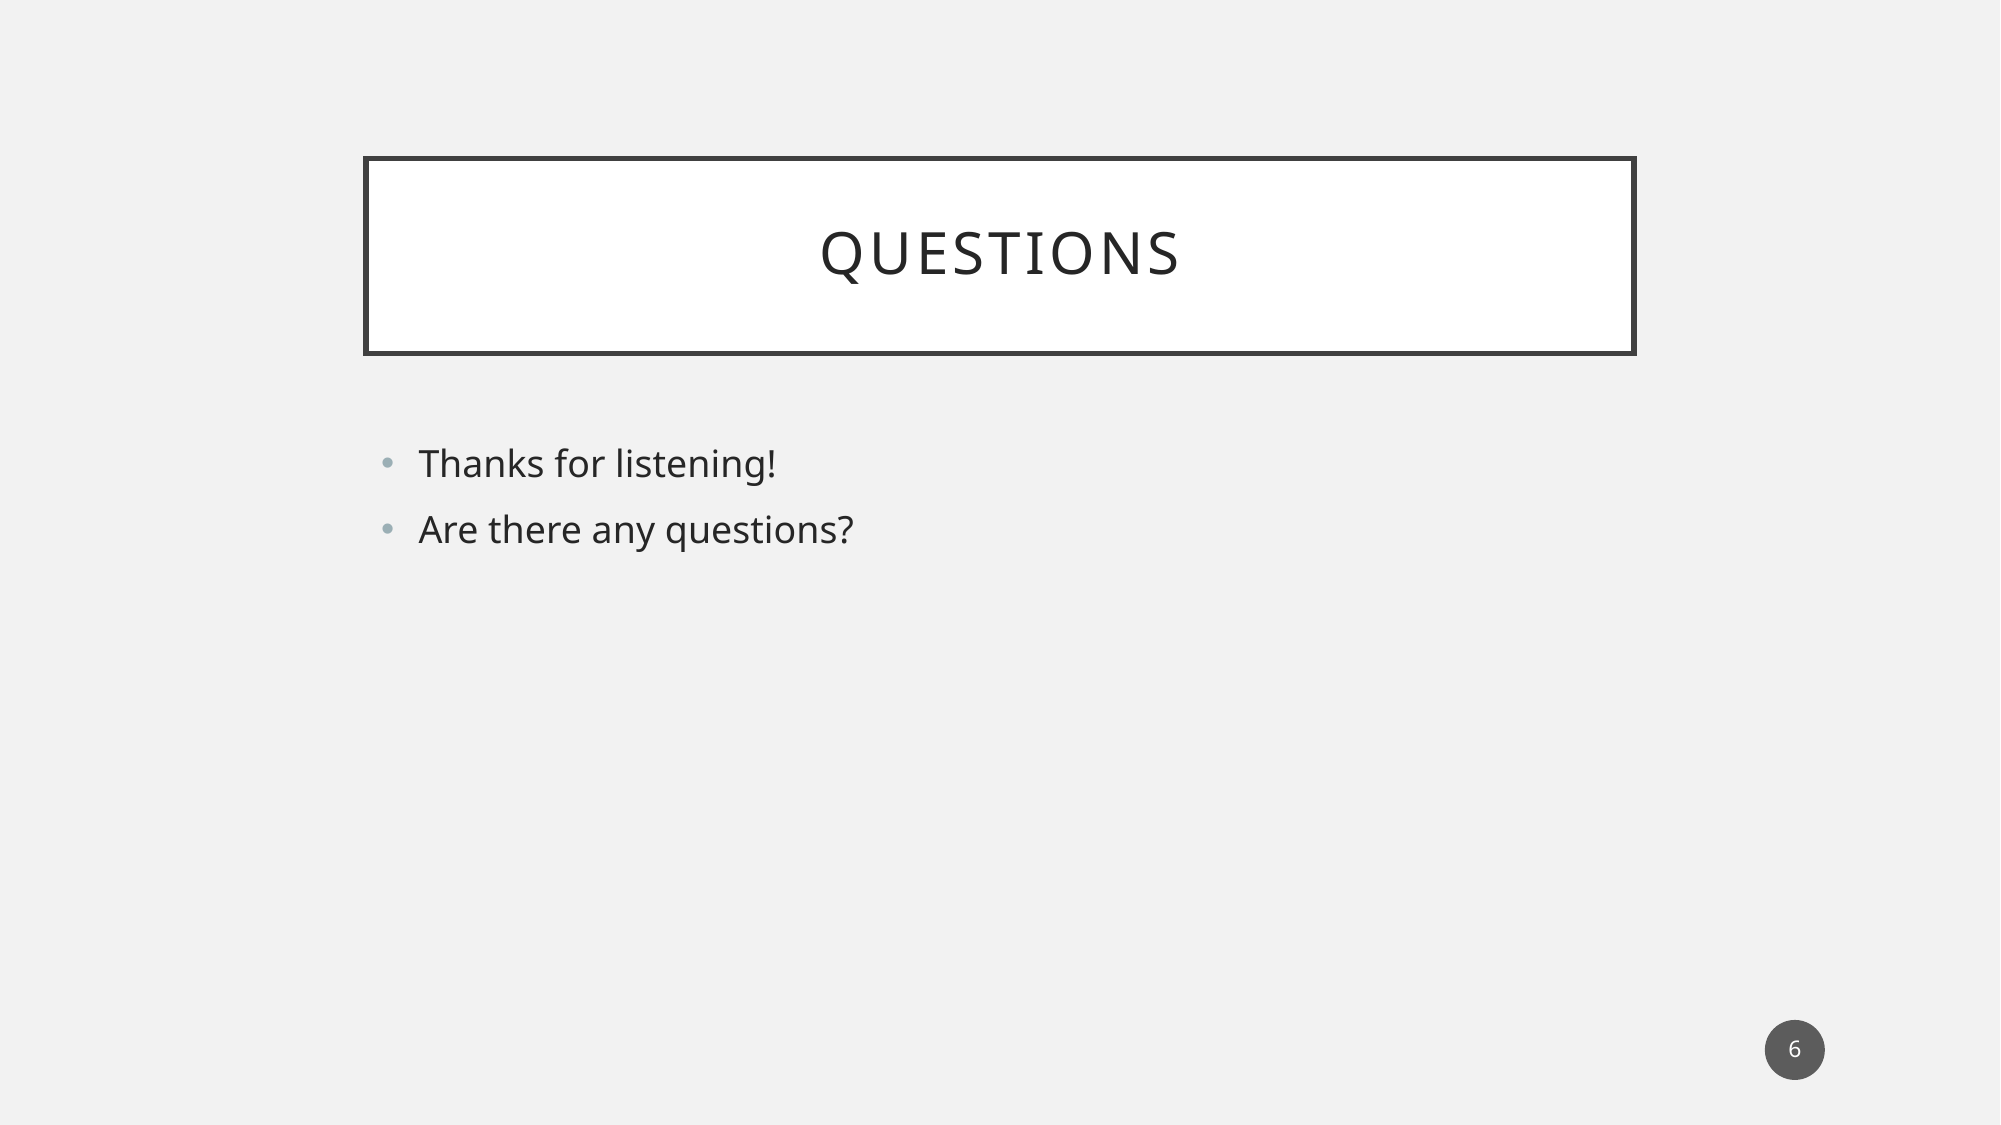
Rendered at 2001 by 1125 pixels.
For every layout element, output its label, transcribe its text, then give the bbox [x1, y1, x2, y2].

slide_number 6 [1764, 1019, 1825, 1080]
title Questions [363, 156, 1637, 356]
list Thanks for listening! Are there any questions? [366, 432, 1634, 942]
